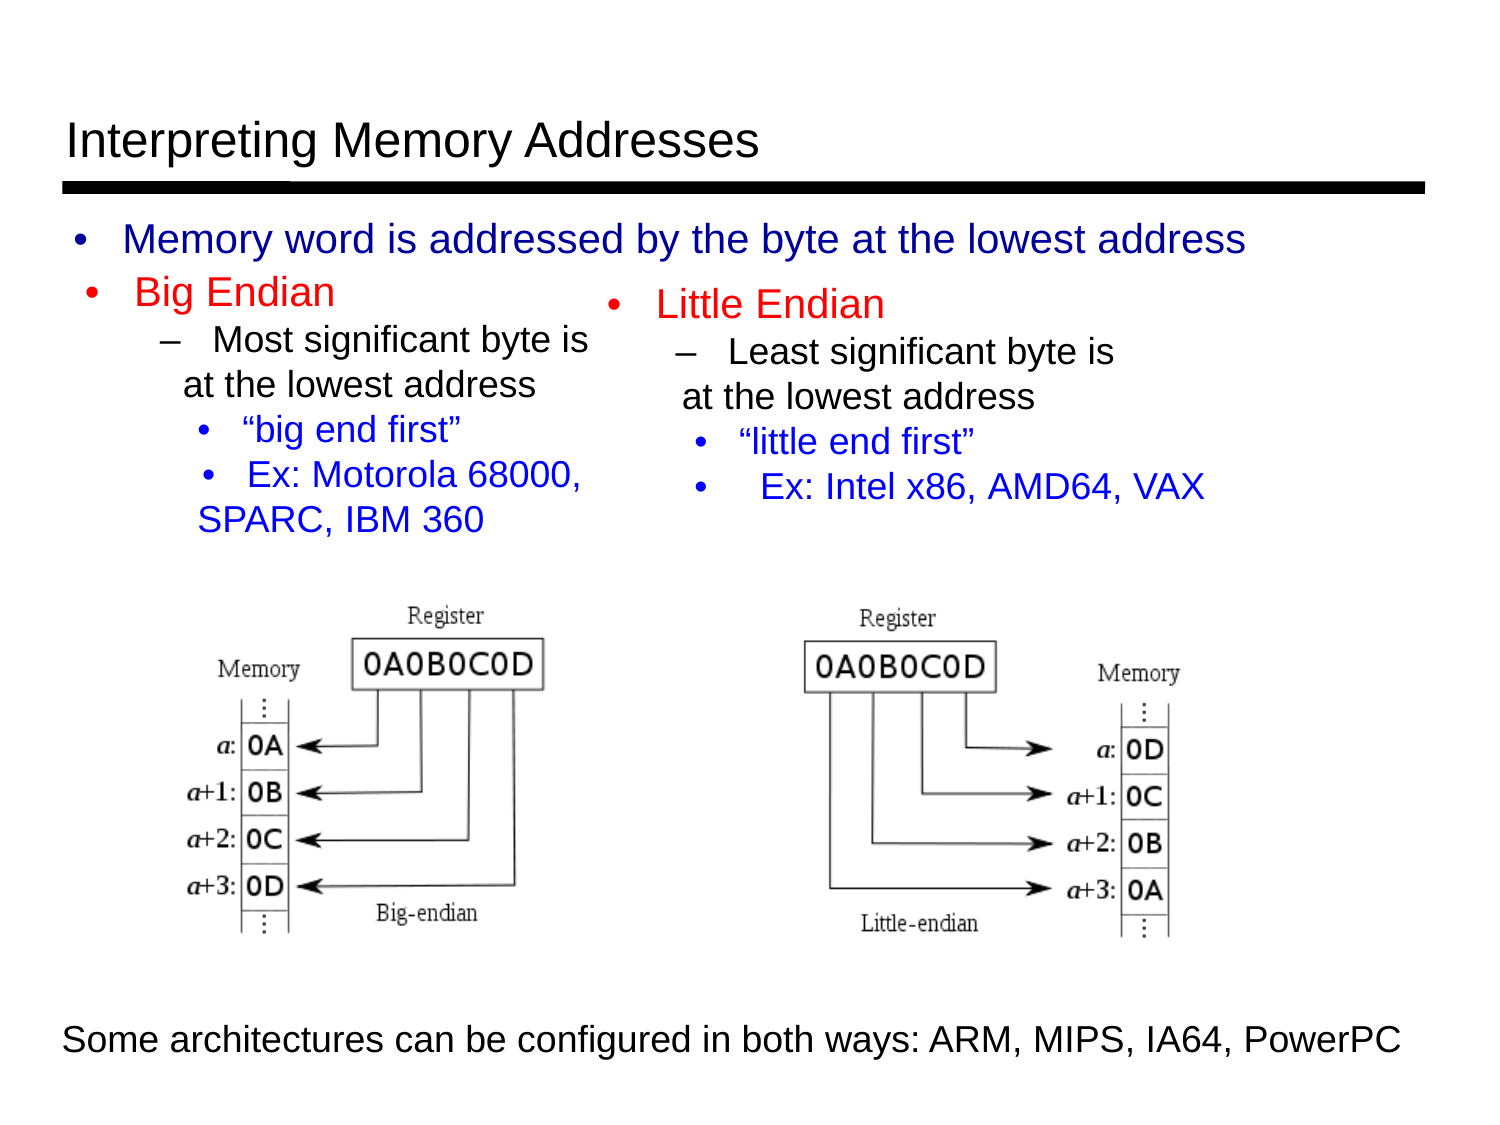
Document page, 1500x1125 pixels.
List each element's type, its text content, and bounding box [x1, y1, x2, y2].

picture [147, 573, 586, 966]
picture [773, 585, 1212, 978]
text_box Interpreting Memory Addresses [50, 70, 776, 175]
text_box • Big Endian – Most significant byte is at the lowest address • “big end first” • Ex: Motorola 68000, SPARC, IBM 360 [70, 257, 633, 548]
text_box • Memory word is addressed by the byte at the lowest address [58, 218, 1407, 269]
text_box Some architectures can be configured in both ways: ARM, MIPS, IA64, PowerPC [46, 1007, 1465, 1068]
text_box • Little Endian – Least significant byte is at the lowest address • “little end first” • Ex: Intel x86, AMD64, VAX [585, 269, 1336, 515]
